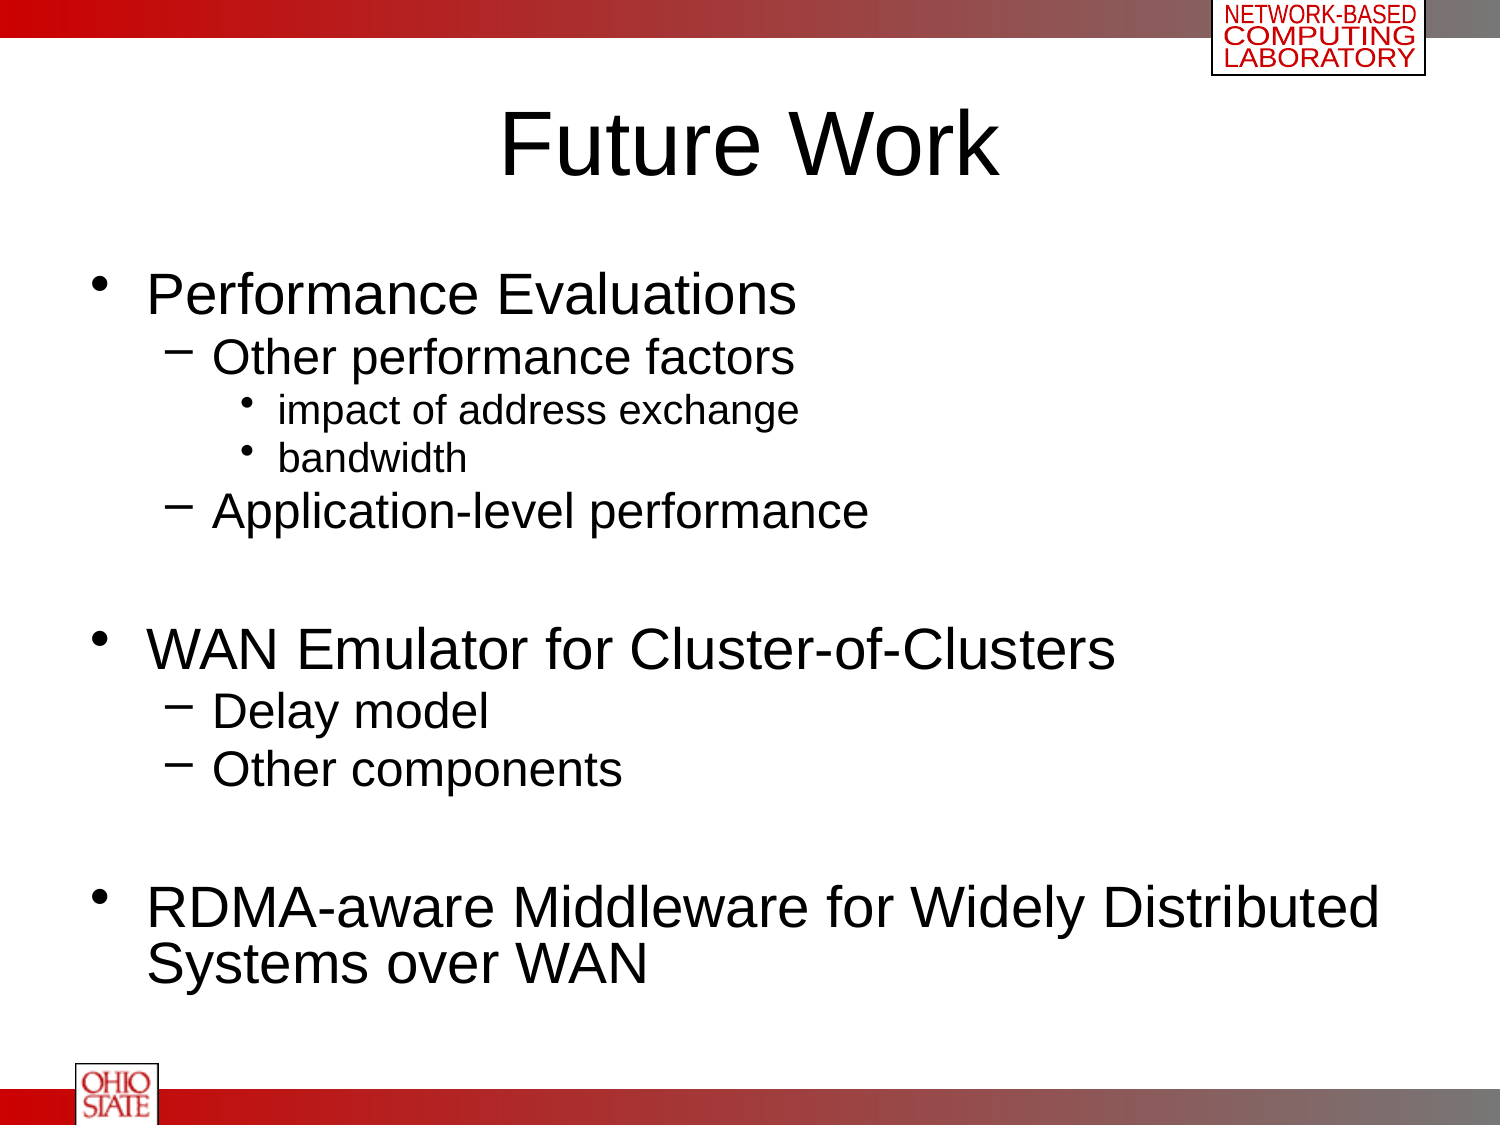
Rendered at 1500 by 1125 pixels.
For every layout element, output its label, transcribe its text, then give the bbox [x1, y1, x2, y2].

picture [75, 1063, 159, 1125]
list Performance Evaluations Other performance factors impact of address exchange bandwidth Application-level performance WAN Emulator for Cluster-of-Clusters Delay model Other components RDMA-aware Middleware for Widely Distributed Systems over WAN [75, 262, 1425, 1005]
title Future Work [75, 45, 1425, 233]
